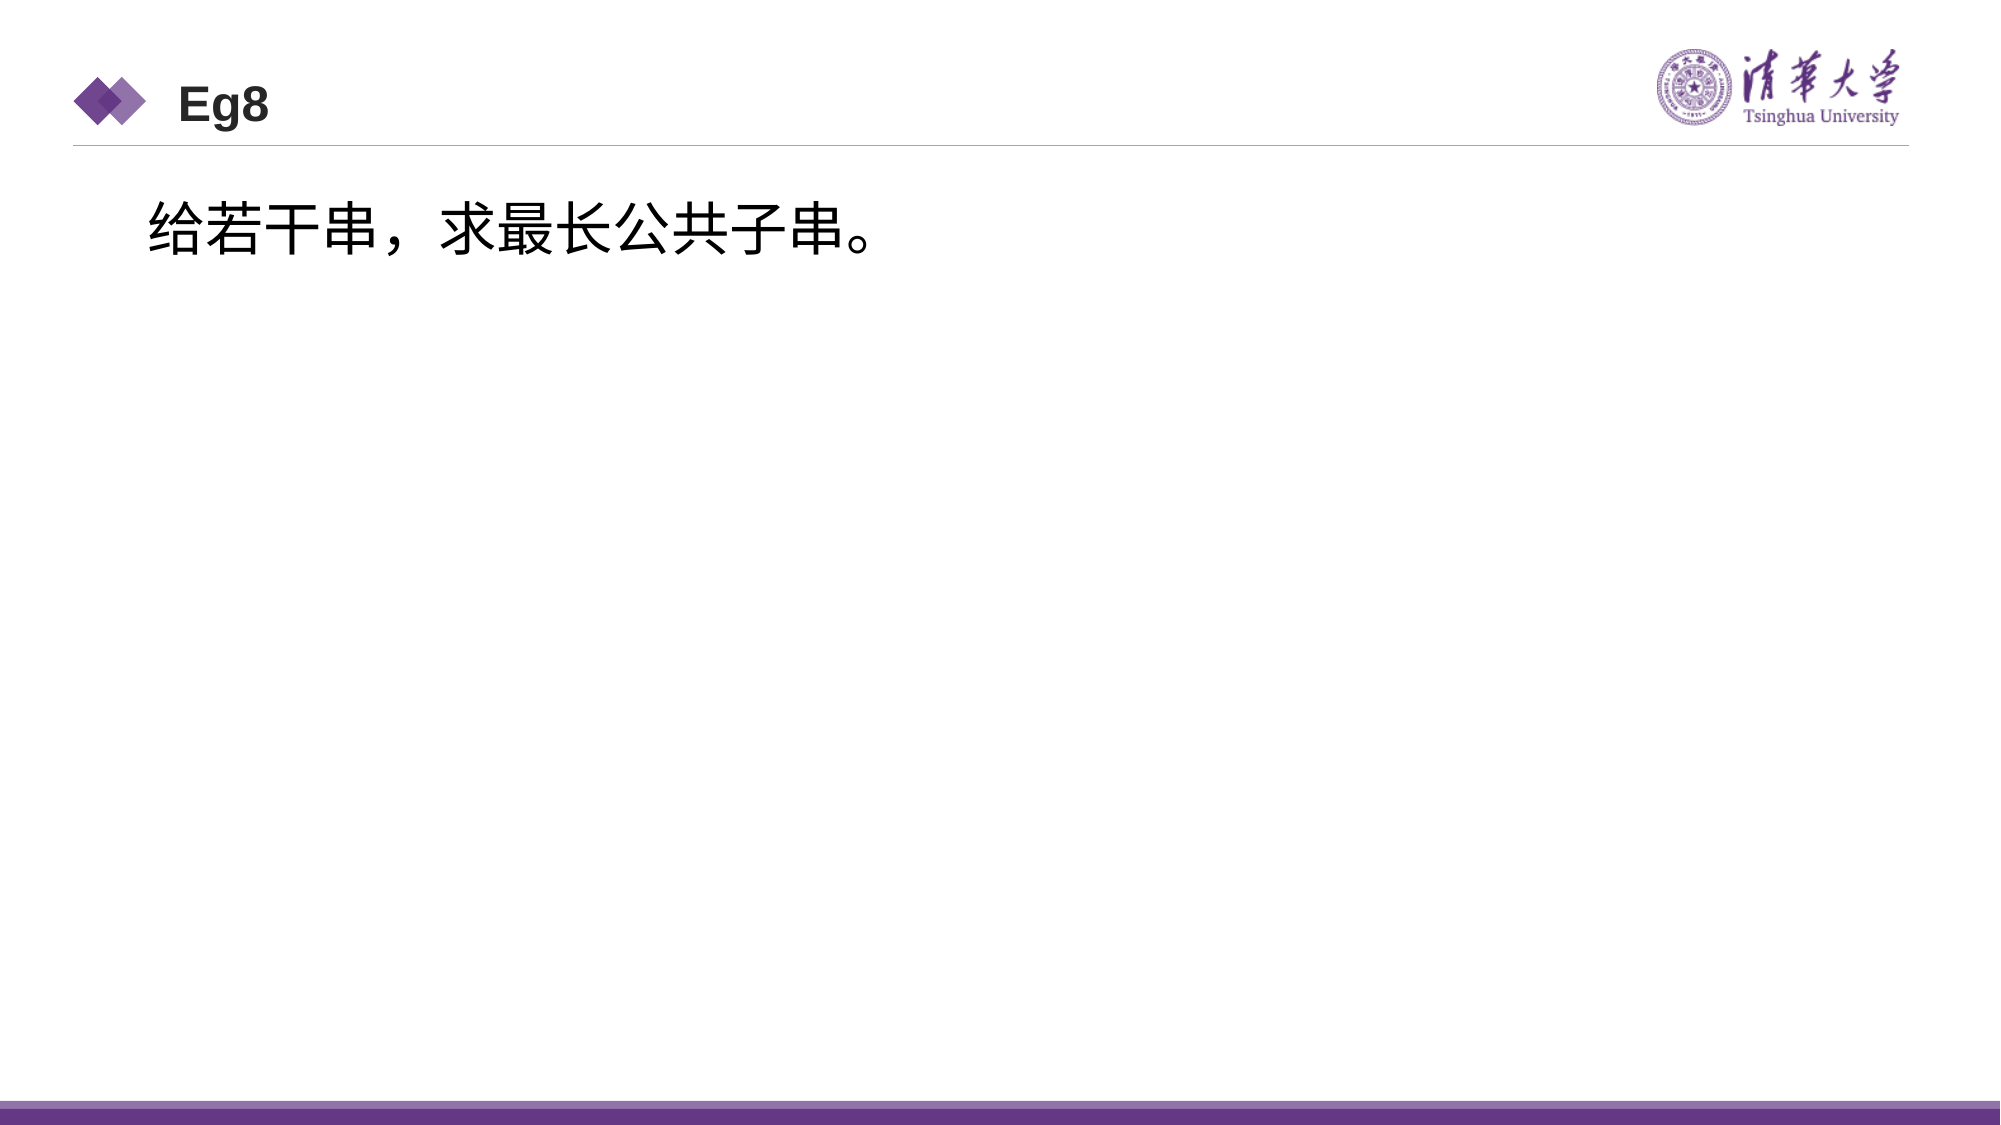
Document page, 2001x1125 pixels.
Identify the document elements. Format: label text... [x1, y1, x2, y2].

text_box 给若干串，求最长公共子串。 [133, 164, 1897, 269]
text_box Eg8 [163, 64, 285, 140]
picture [1657, 49, 1903, 126]
